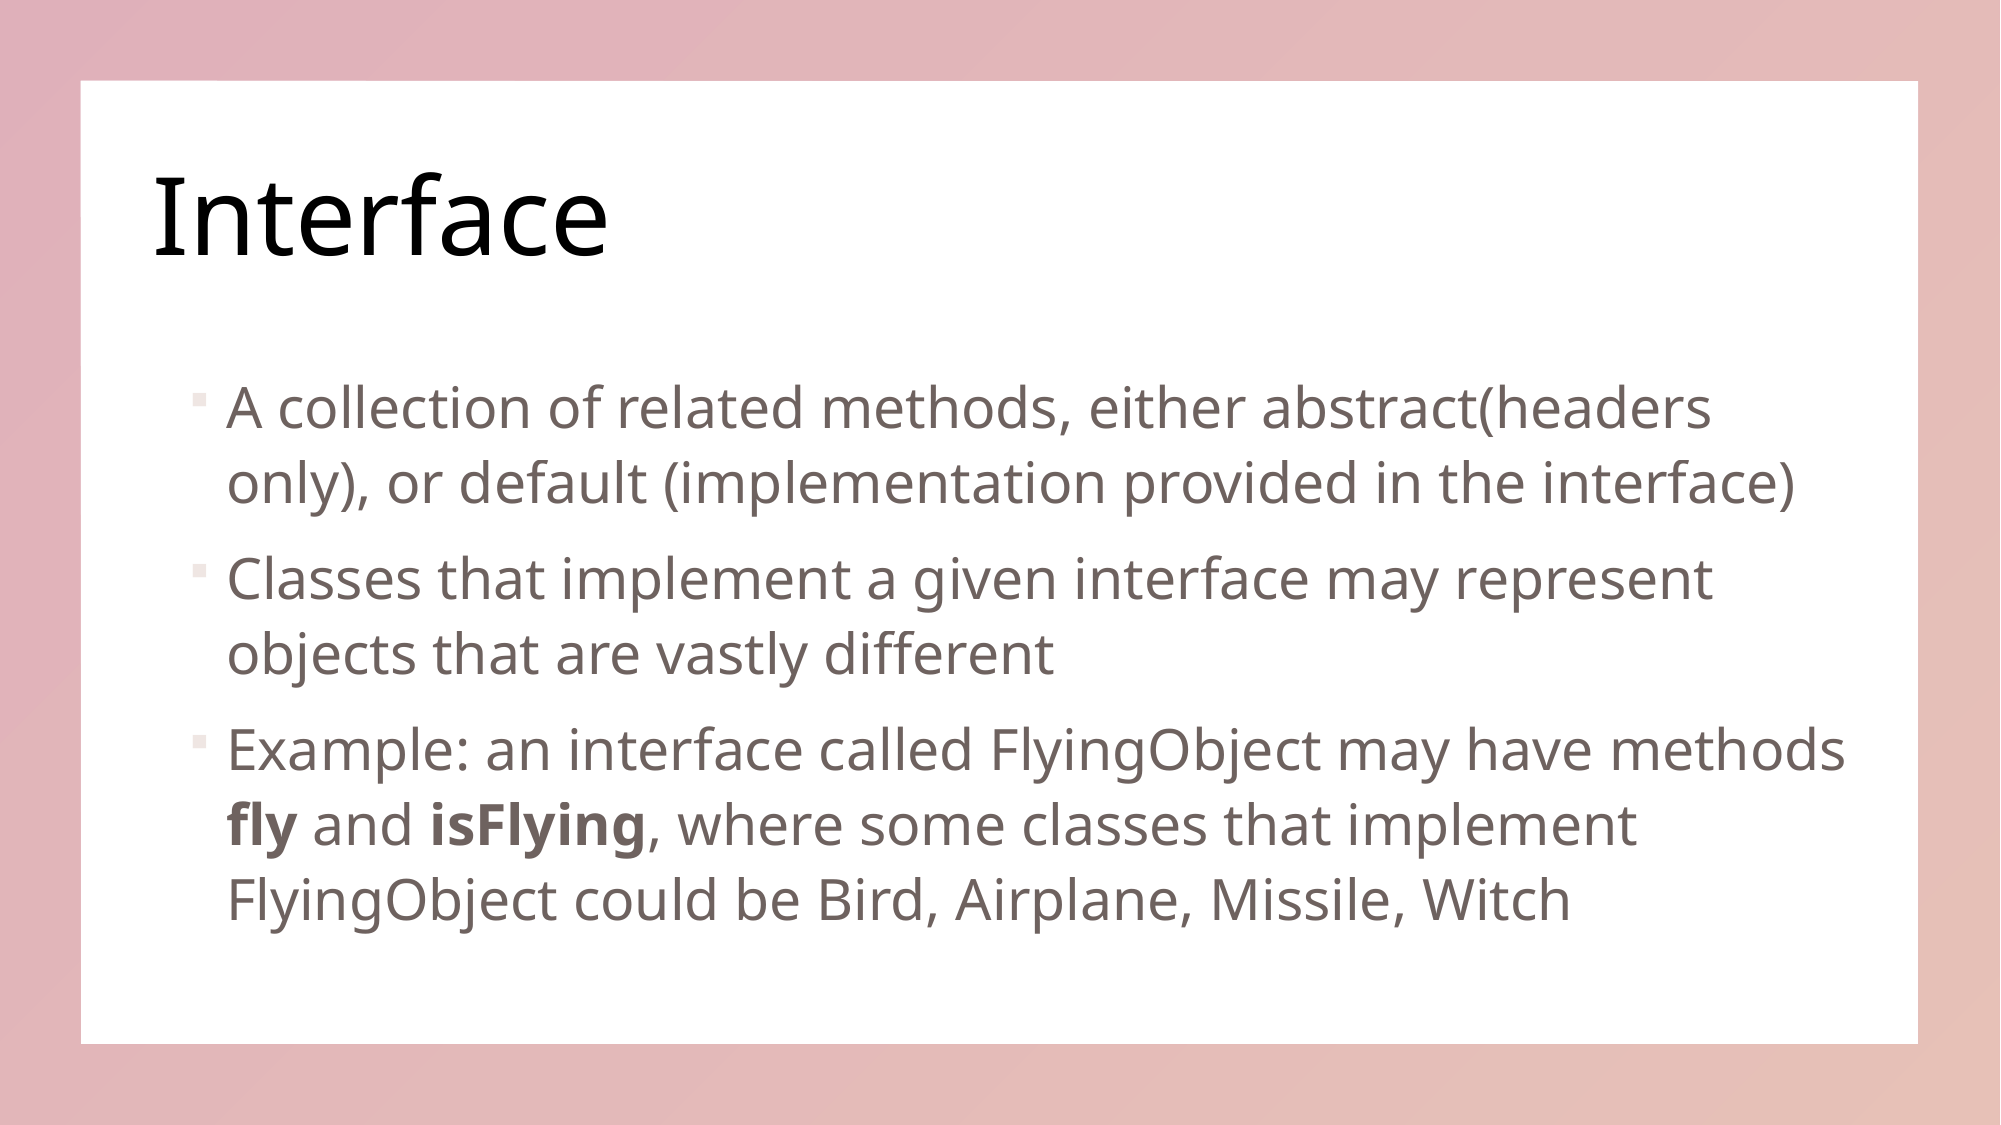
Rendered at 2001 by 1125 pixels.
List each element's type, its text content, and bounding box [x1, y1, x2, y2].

title Interface [137, 111, 1863, 330]
list A collection of related methods, either abstract(headers only), or default (implementation provided in the interface) Classes that implement a given interface may represent objects that are vastly different Example: an interface called FlyingObject may have methods fly and isFlying, where some classes that implement FlyingObject could be Bird, Airplane, Missile, Witch [137, 357, 1863, 1014]
